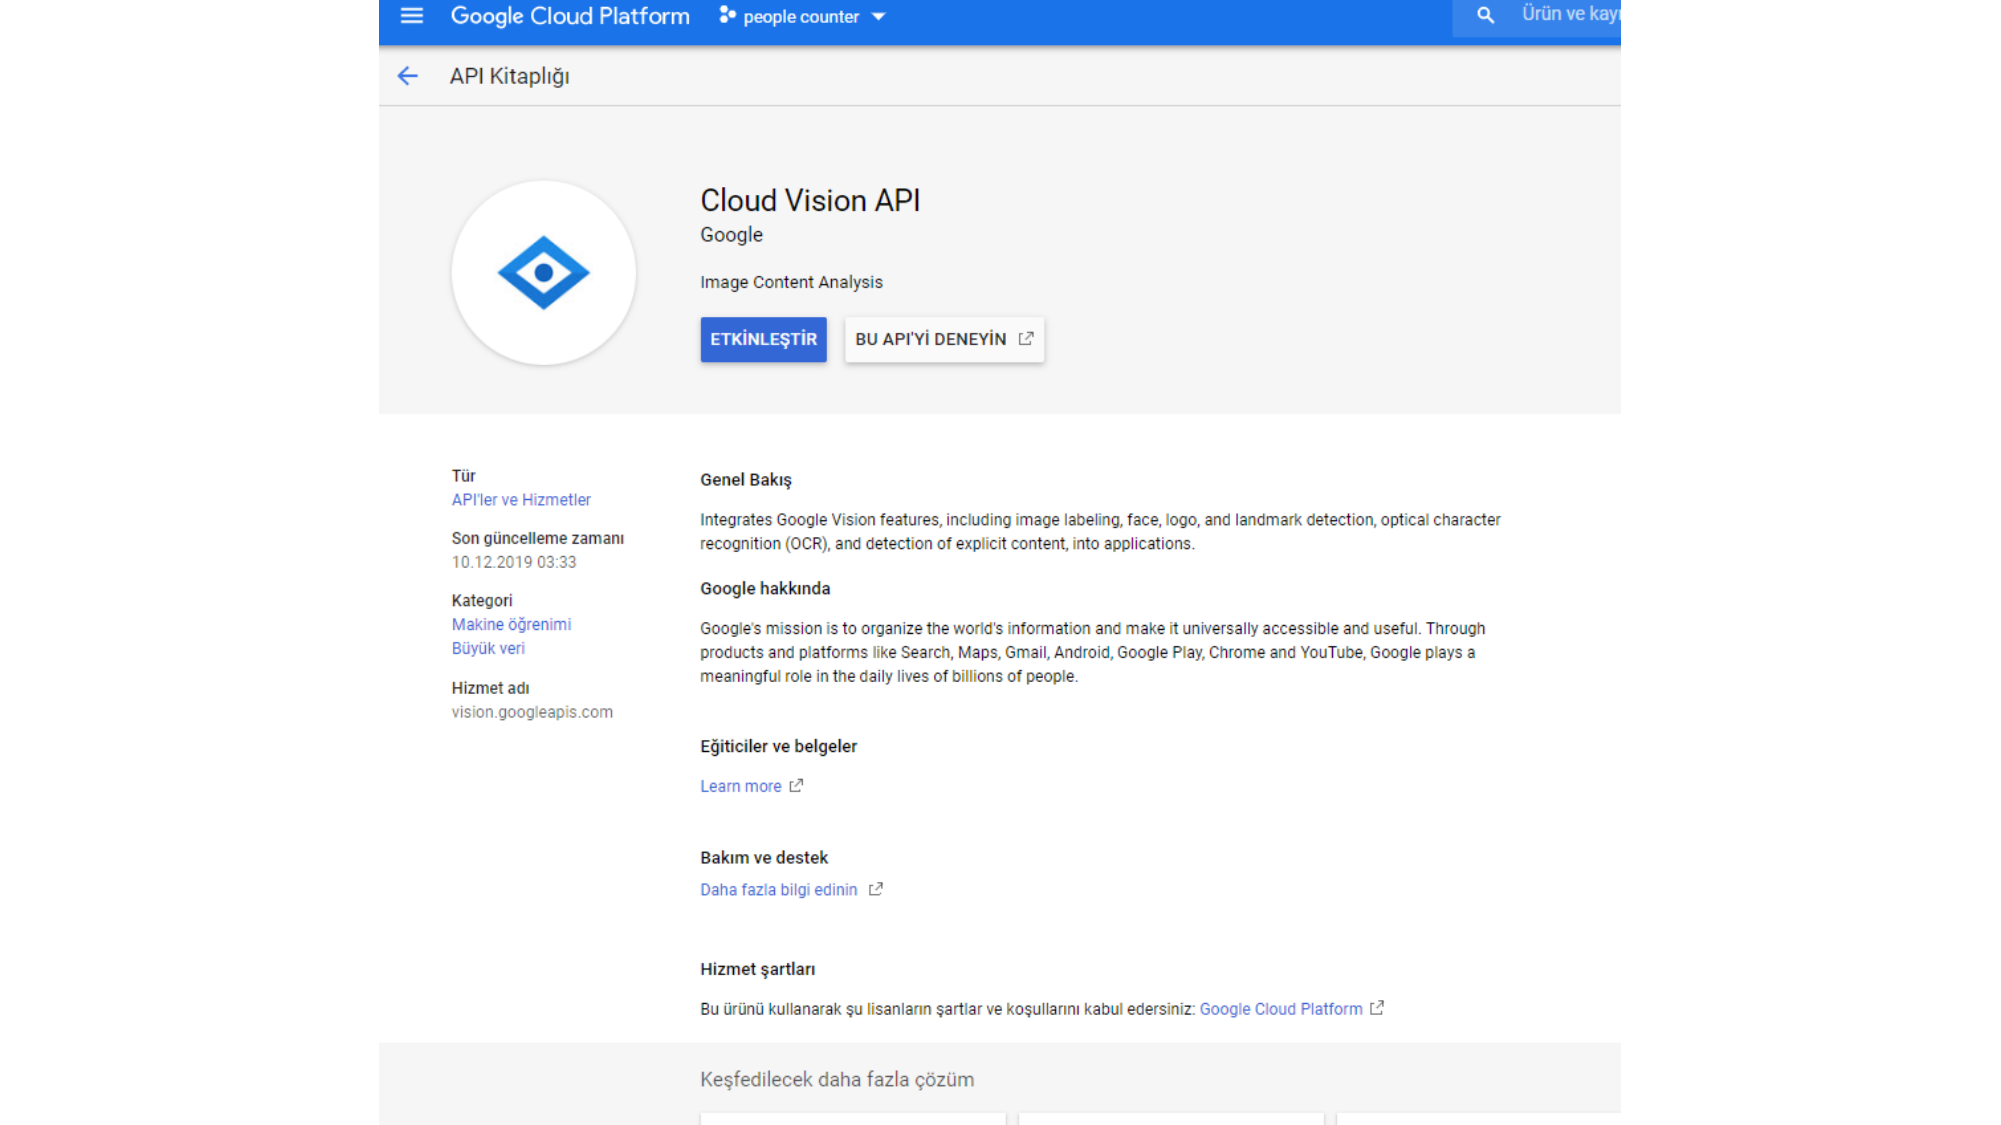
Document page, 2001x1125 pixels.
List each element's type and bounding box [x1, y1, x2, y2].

picture [379, 0, 1621, 1125]
